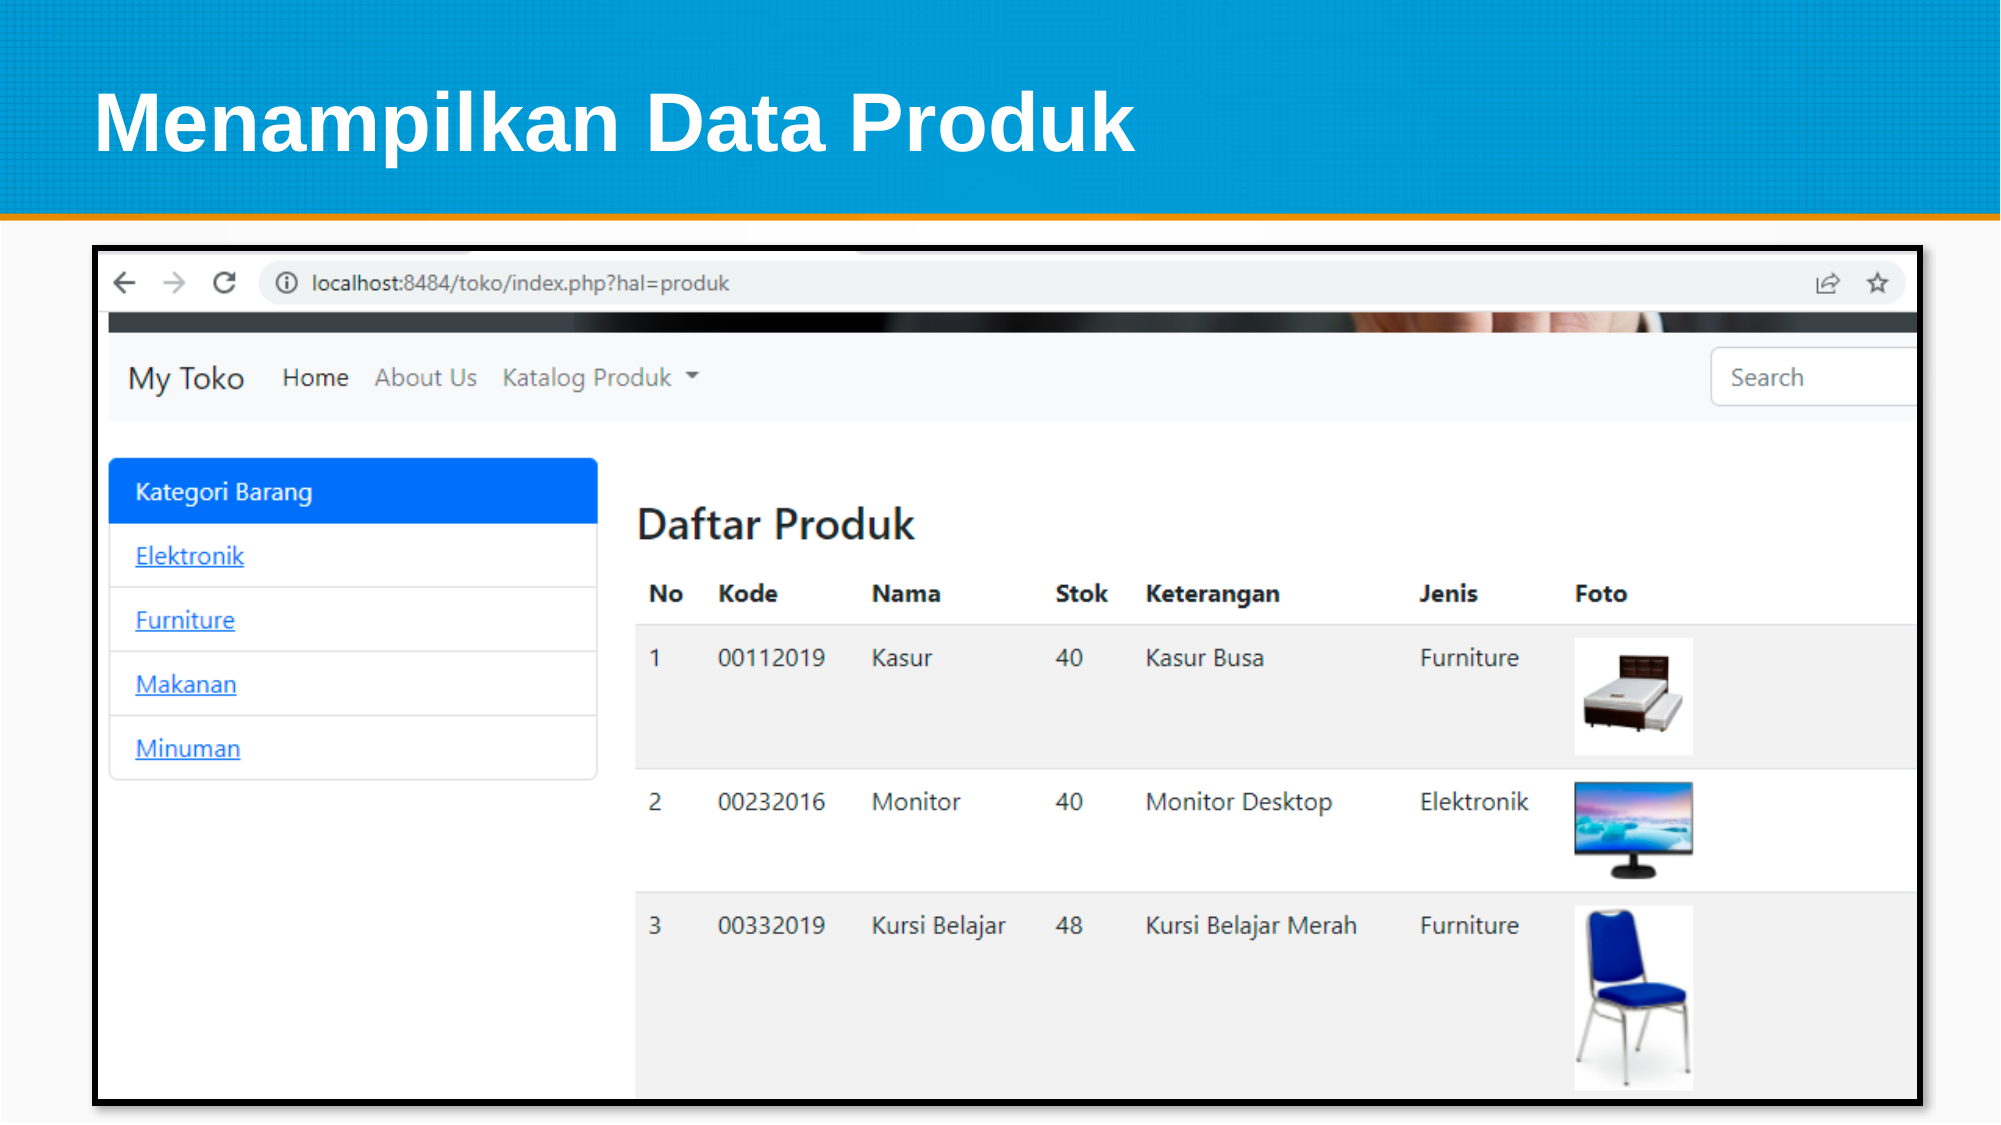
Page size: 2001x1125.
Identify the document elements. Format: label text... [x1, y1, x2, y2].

text_box Menampilkan Data Produk [93, 67, 1322, 168]
picture [0, 214, 2001, 1125]
